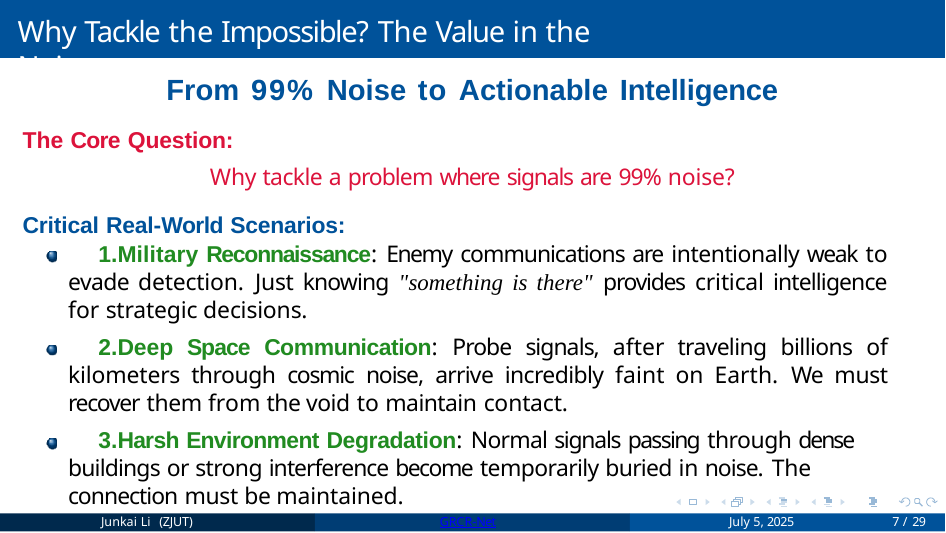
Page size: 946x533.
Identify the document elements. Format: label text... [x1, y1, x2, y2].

picture [45, 251, 58, 263]
picture [45, 438, 58, 450]
title Why Tackle the Impossible? The Value in the Noise [15, 10, 642, 102]
picture [45, 344, 58, 357]
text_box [0, 513, 946, 532]
text_box From 99% Noise to Actionable Intelligence The Core Question: Why tackle a problem where signals are 99% noise? Critical Real-World Scenarios: Military Reconnaissance: Enemy communications are intentionally weak to evade detection. Just knowing "something is there" provides critical intelligence for strategic decisions. Deep Space Communication: Probe signals, after traveling billions of kilometers through cosmic noise, arrive incredibly faint on Earth. We must recover them from the void to maintain contact. Harsh Environment Degradation: Normal signals passing through dense buildings or strong interference become temporarily buried in noise. The connection must be maintained. [20, 68, 923, 509]
